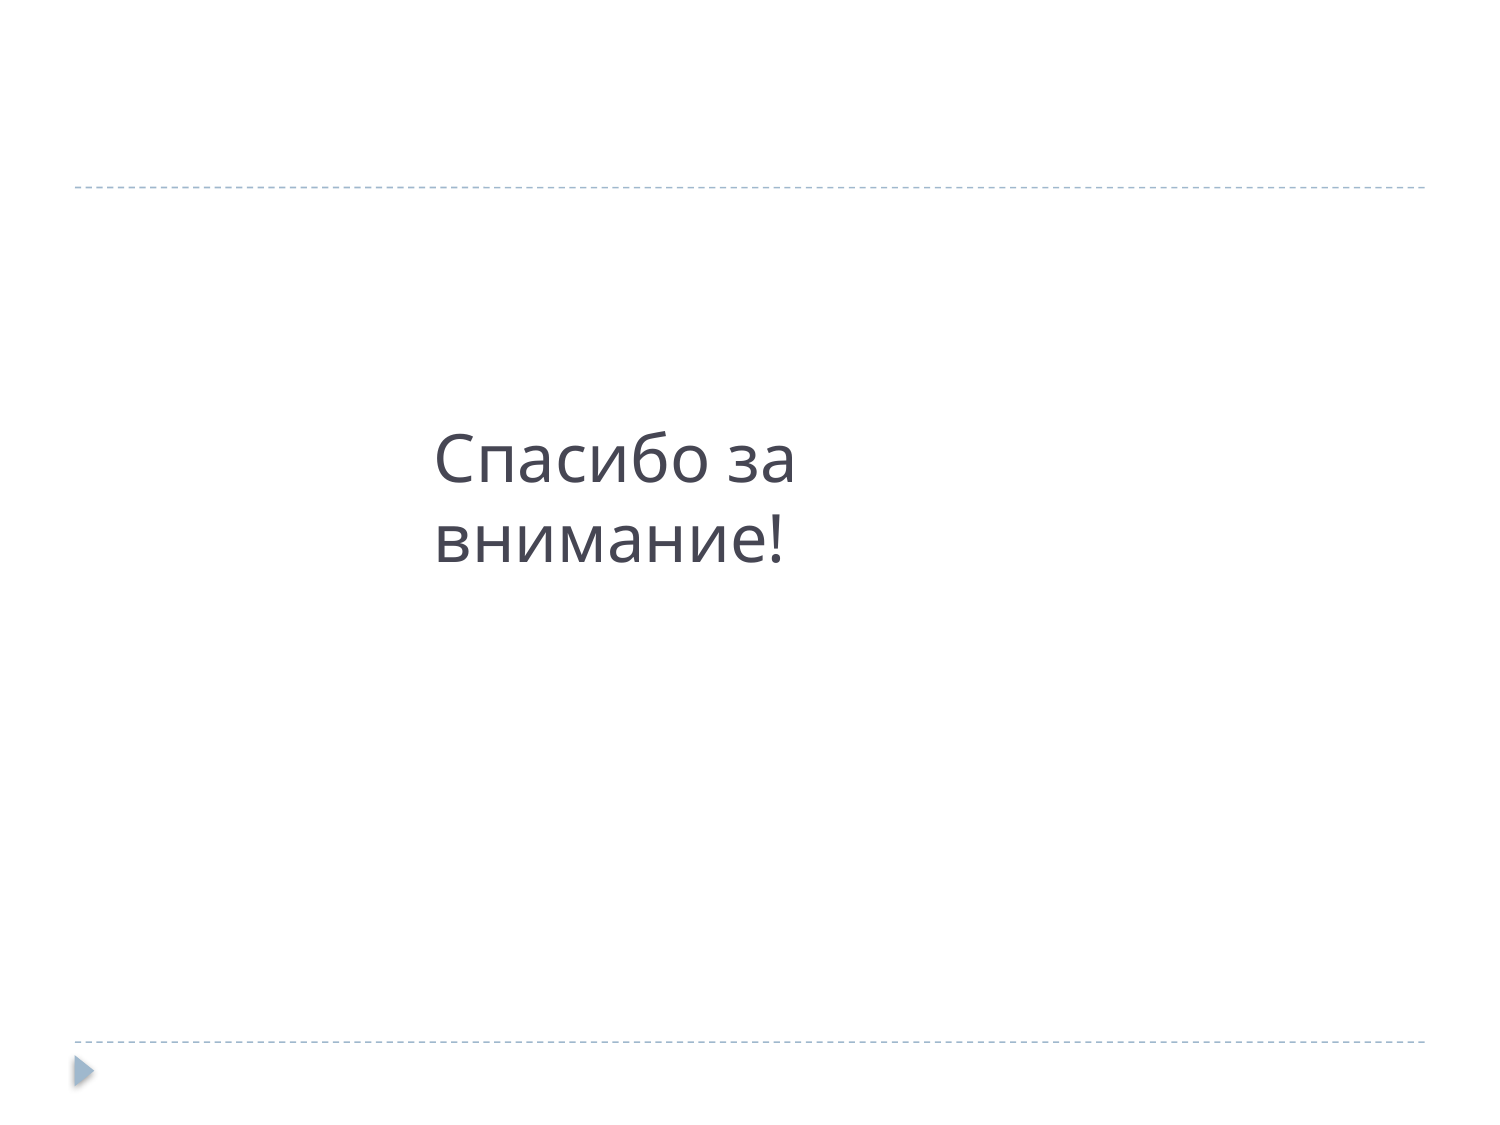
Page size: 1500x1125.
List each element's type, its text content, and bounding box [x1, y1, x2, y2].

title Спасибо за внимание! [419, 420, 1142, 584]
